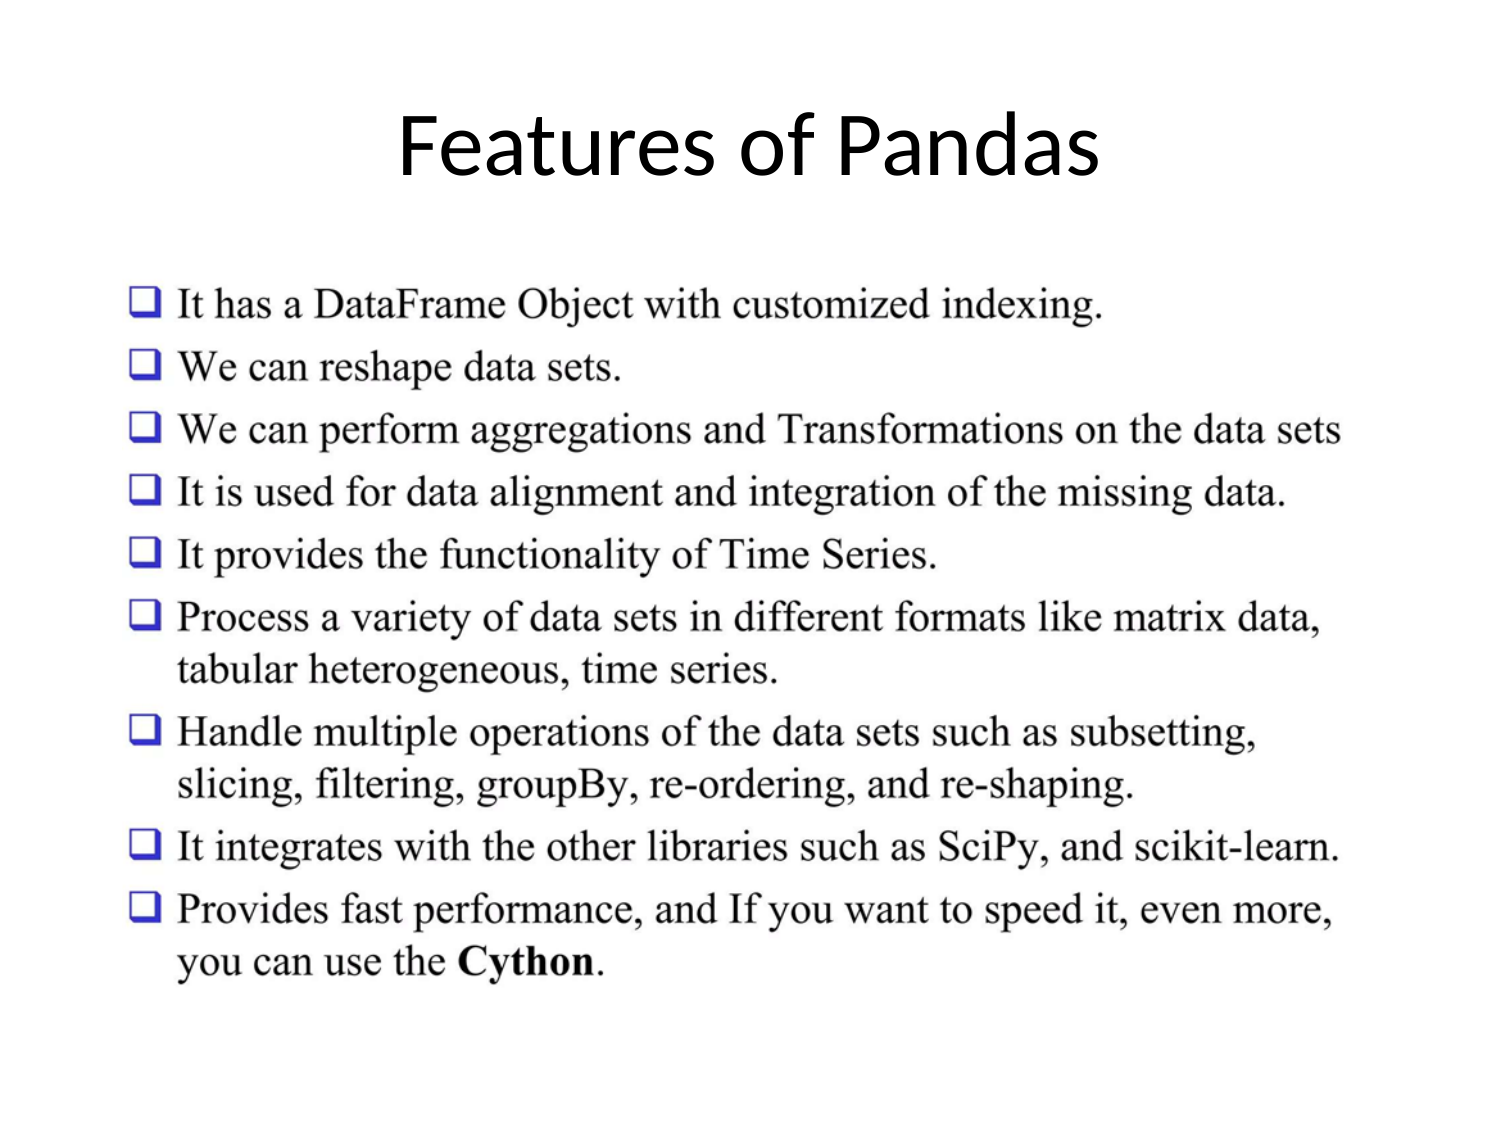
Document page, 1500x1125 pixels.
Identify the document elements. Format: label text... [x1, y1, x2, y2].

title Features of Pandas [75, 45, 1425, 233]
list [121, 262, 1378, 1006]
